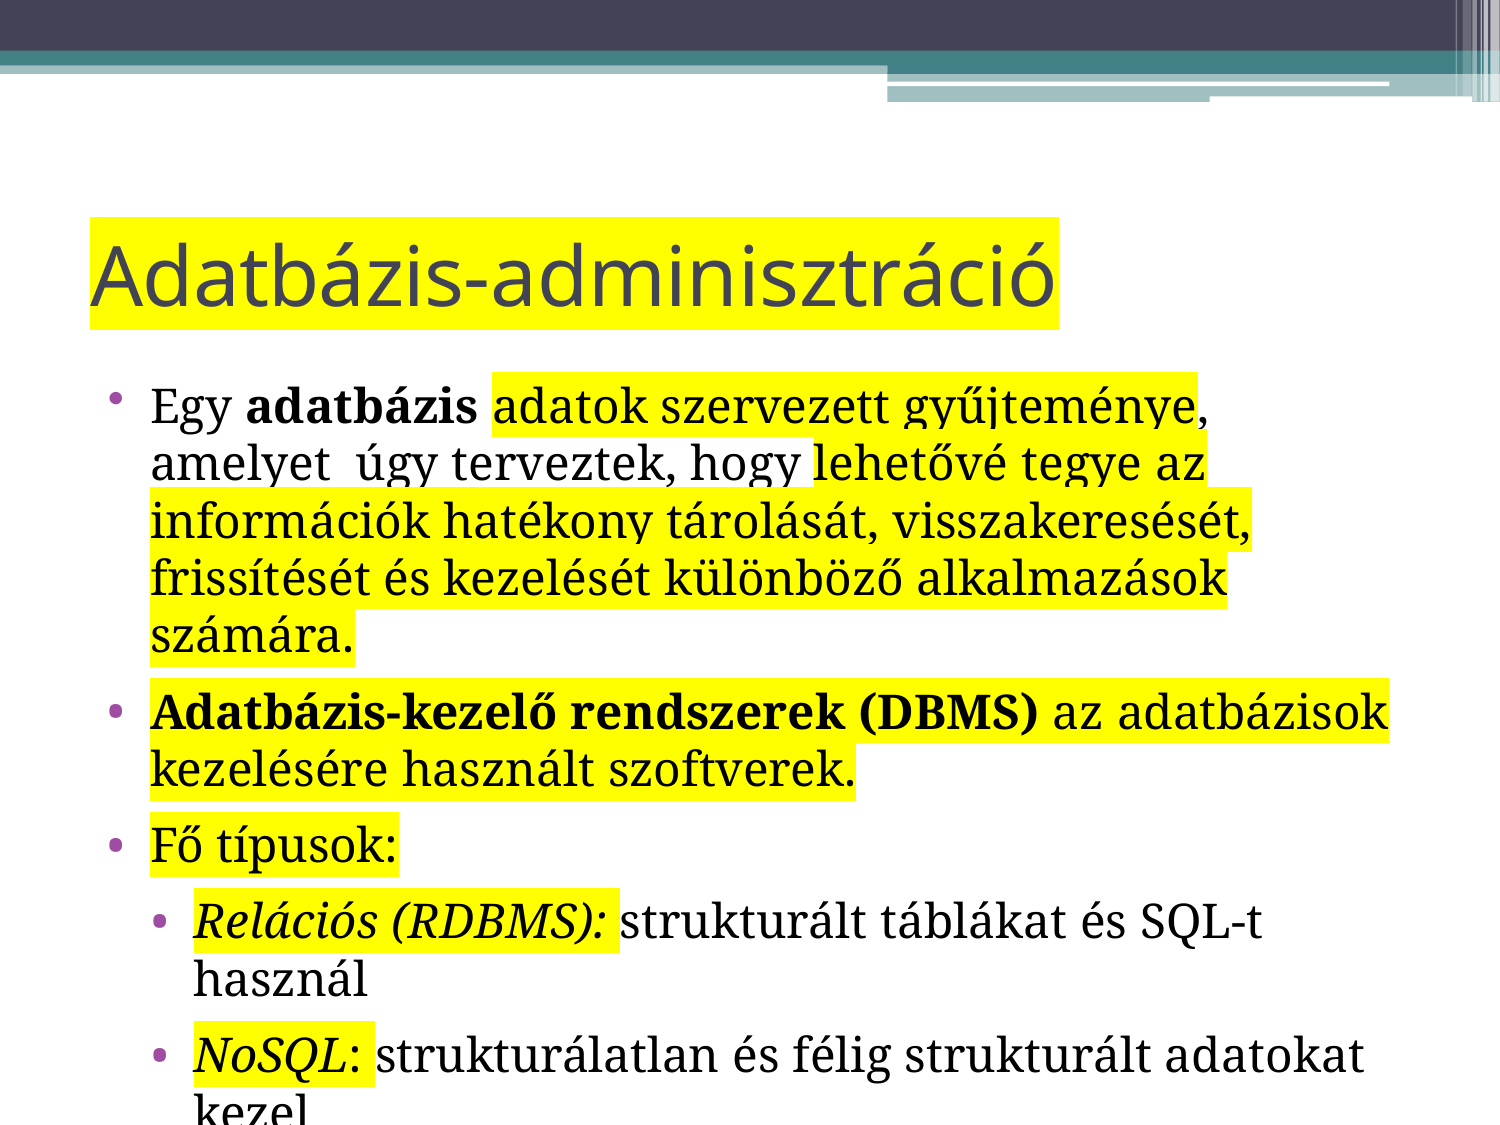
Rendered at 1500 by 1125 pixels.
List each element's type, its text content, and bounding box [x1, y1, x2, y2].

list Egy adatbázis adatok szervezett gyűjteménye, amelyet úgy terveztek, hogy lehetővé tegye az információk hatékony tárolását, visszakeresését, frissítését és kezelését különböző alkalmazások számára. Adatbázis-kezelő rendszerek (DBMS) az adatbázisok kezelésére használt szoftverek. Fő típusok: Relációs (RDBMS): strukturált táblákat és SQL-t használ NoSQL: strukturálatlan és félig strukturált adatokat kezel Speciális: pl. idősoros, gráf és in-memory adatbázisok [105, 354, 1406, 1125]
title Adatbázis-adminisztráció [87, 220, 1256, 411]
